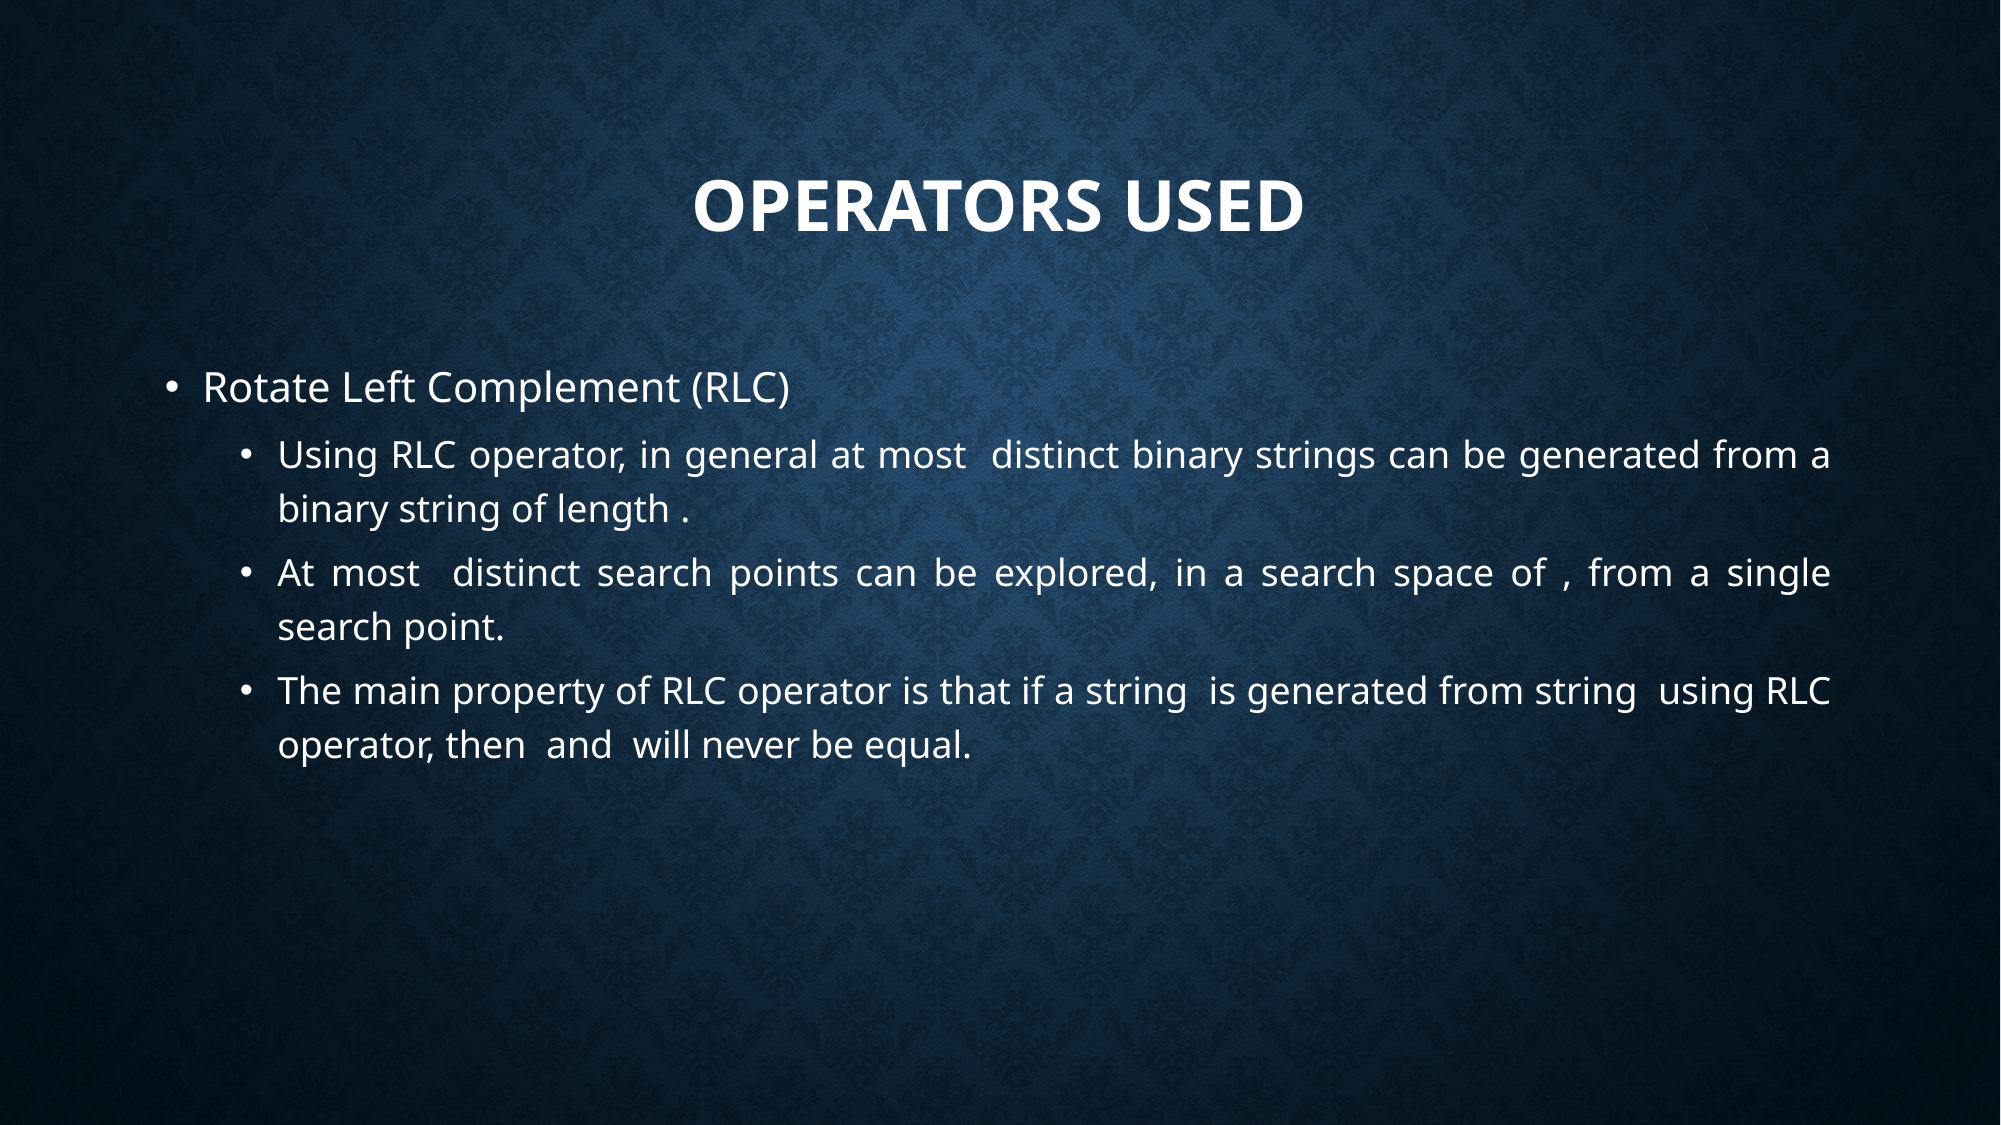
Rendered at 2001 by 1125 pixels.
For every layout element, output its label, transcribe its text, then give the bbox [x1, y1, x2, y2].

title Operators used [149, 99, 1849, 318]
